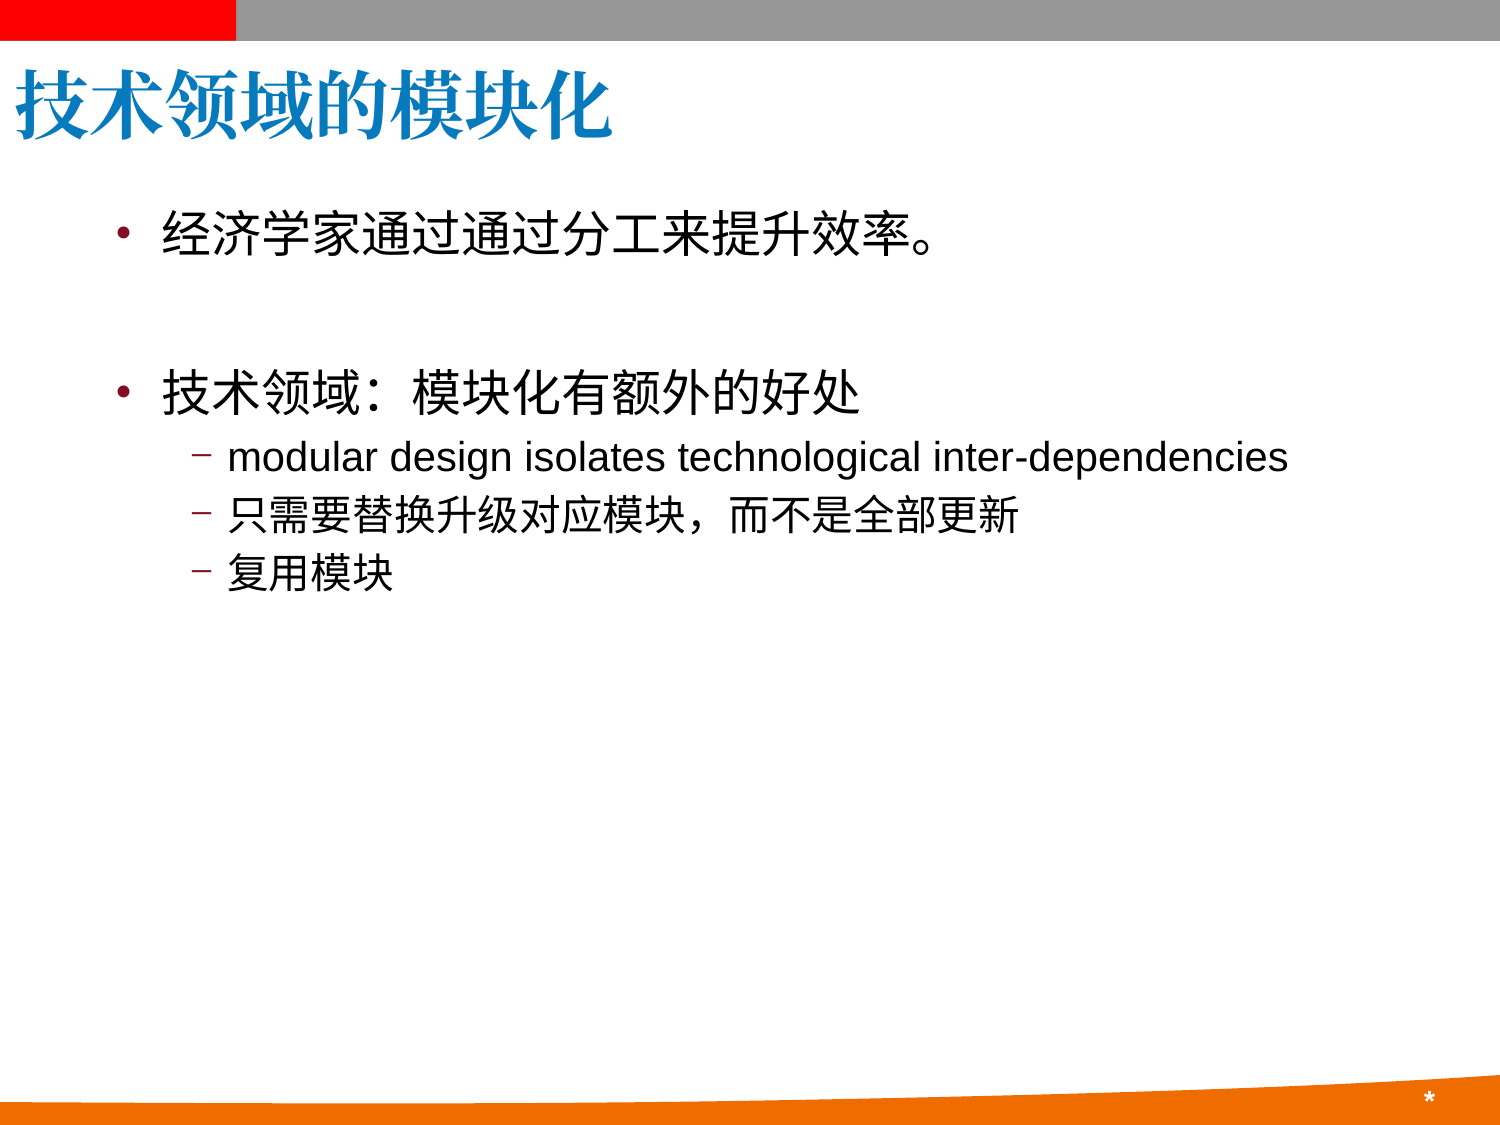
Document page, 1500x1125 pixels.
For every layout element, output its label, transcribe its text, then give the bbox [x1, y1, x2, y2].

list 经济学家通过通过分工来提升效率。 技术领域：模块化有额外的好处 modular design isolates technological inter-dependencies 只需要替换升级对应模块，而不是全部更新 复用模块 [24, 194, 1488, 1059]
title 技术领域的模块化 [0, 47, 1463, 160]
